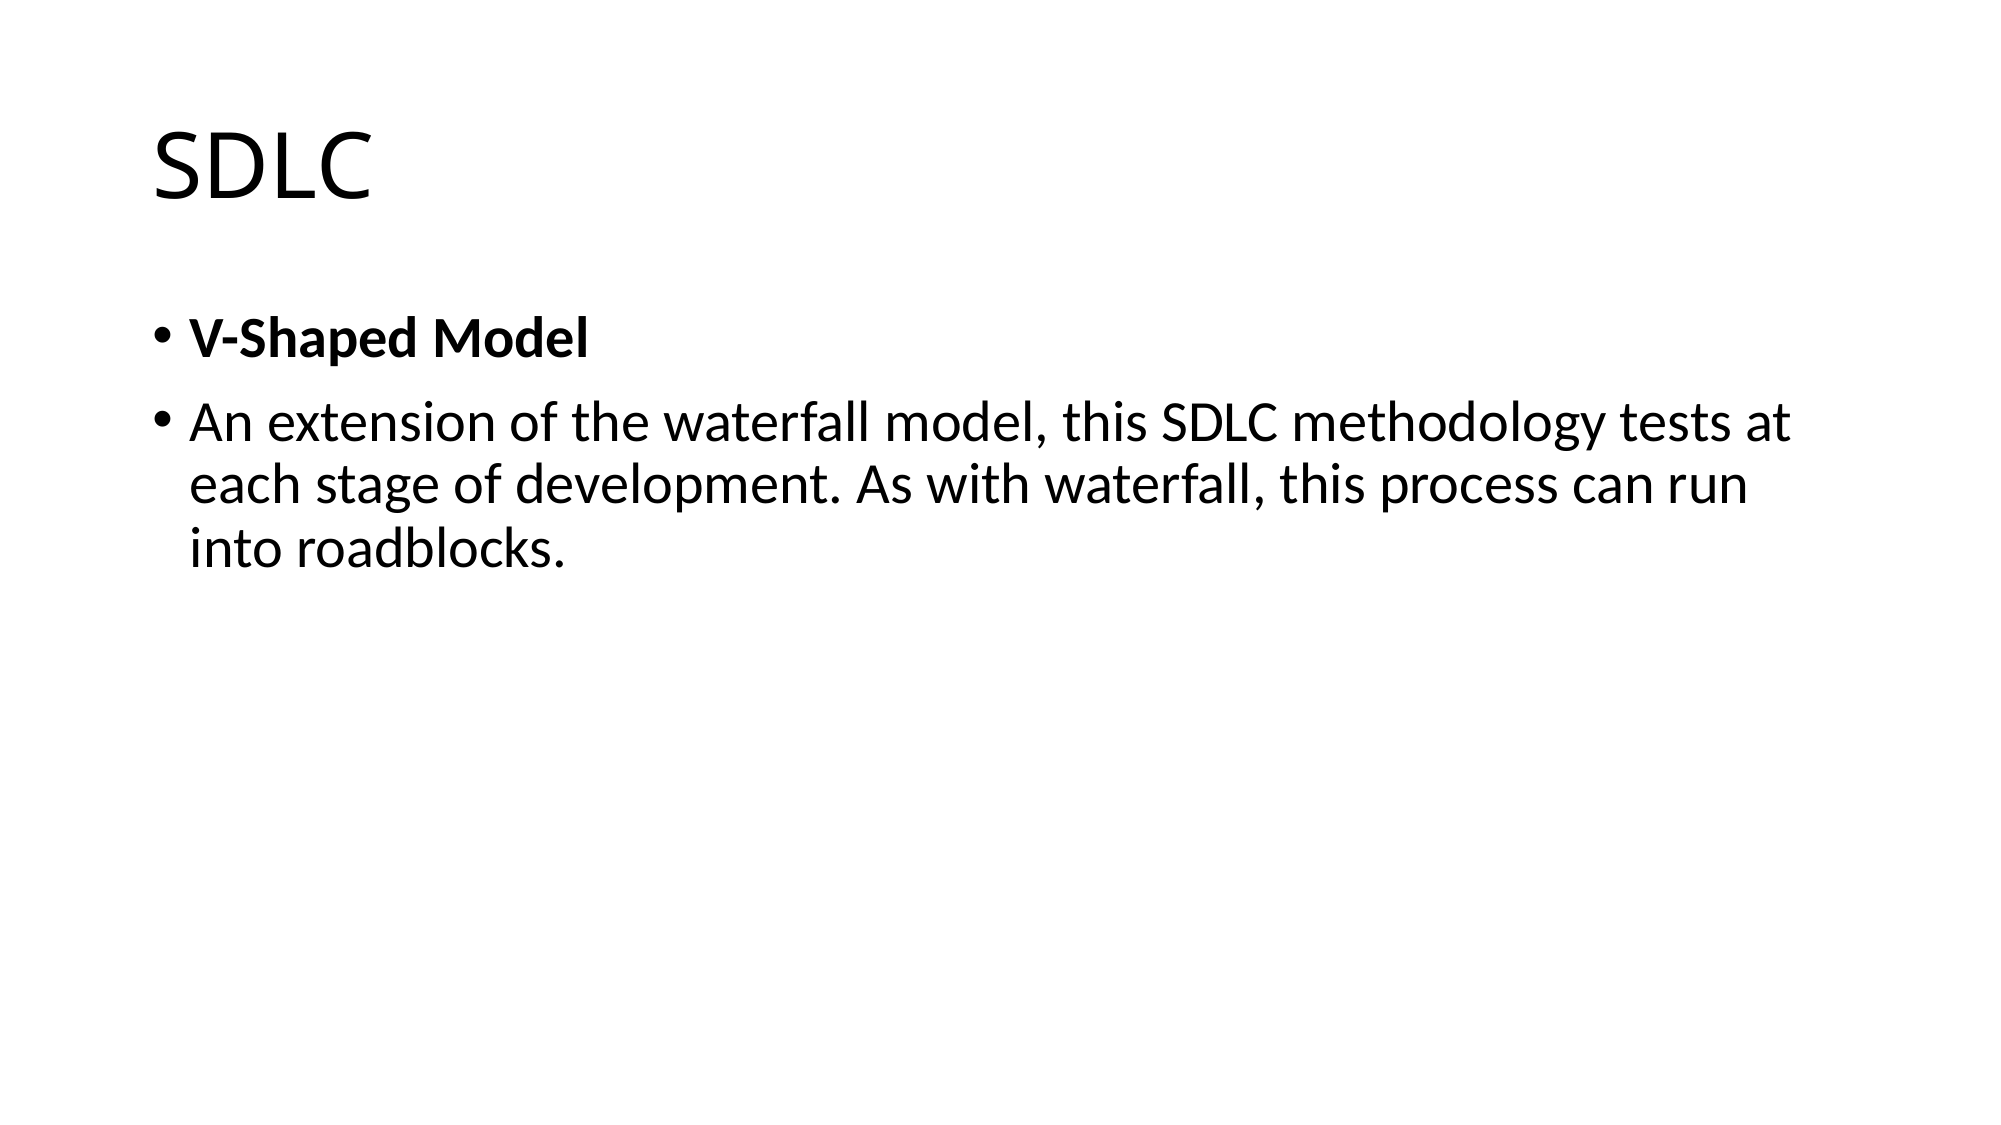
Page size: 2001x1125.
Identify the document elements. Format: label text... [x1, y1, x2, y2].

list V-Shaped Model An extension of the waterfall model, this SDLC methodology tests at each stage of development. As with waterfall, this process can run into roadblocks. [137, 299, 1863, 1014]
title SDLC [137, 59, 1863, 278]
